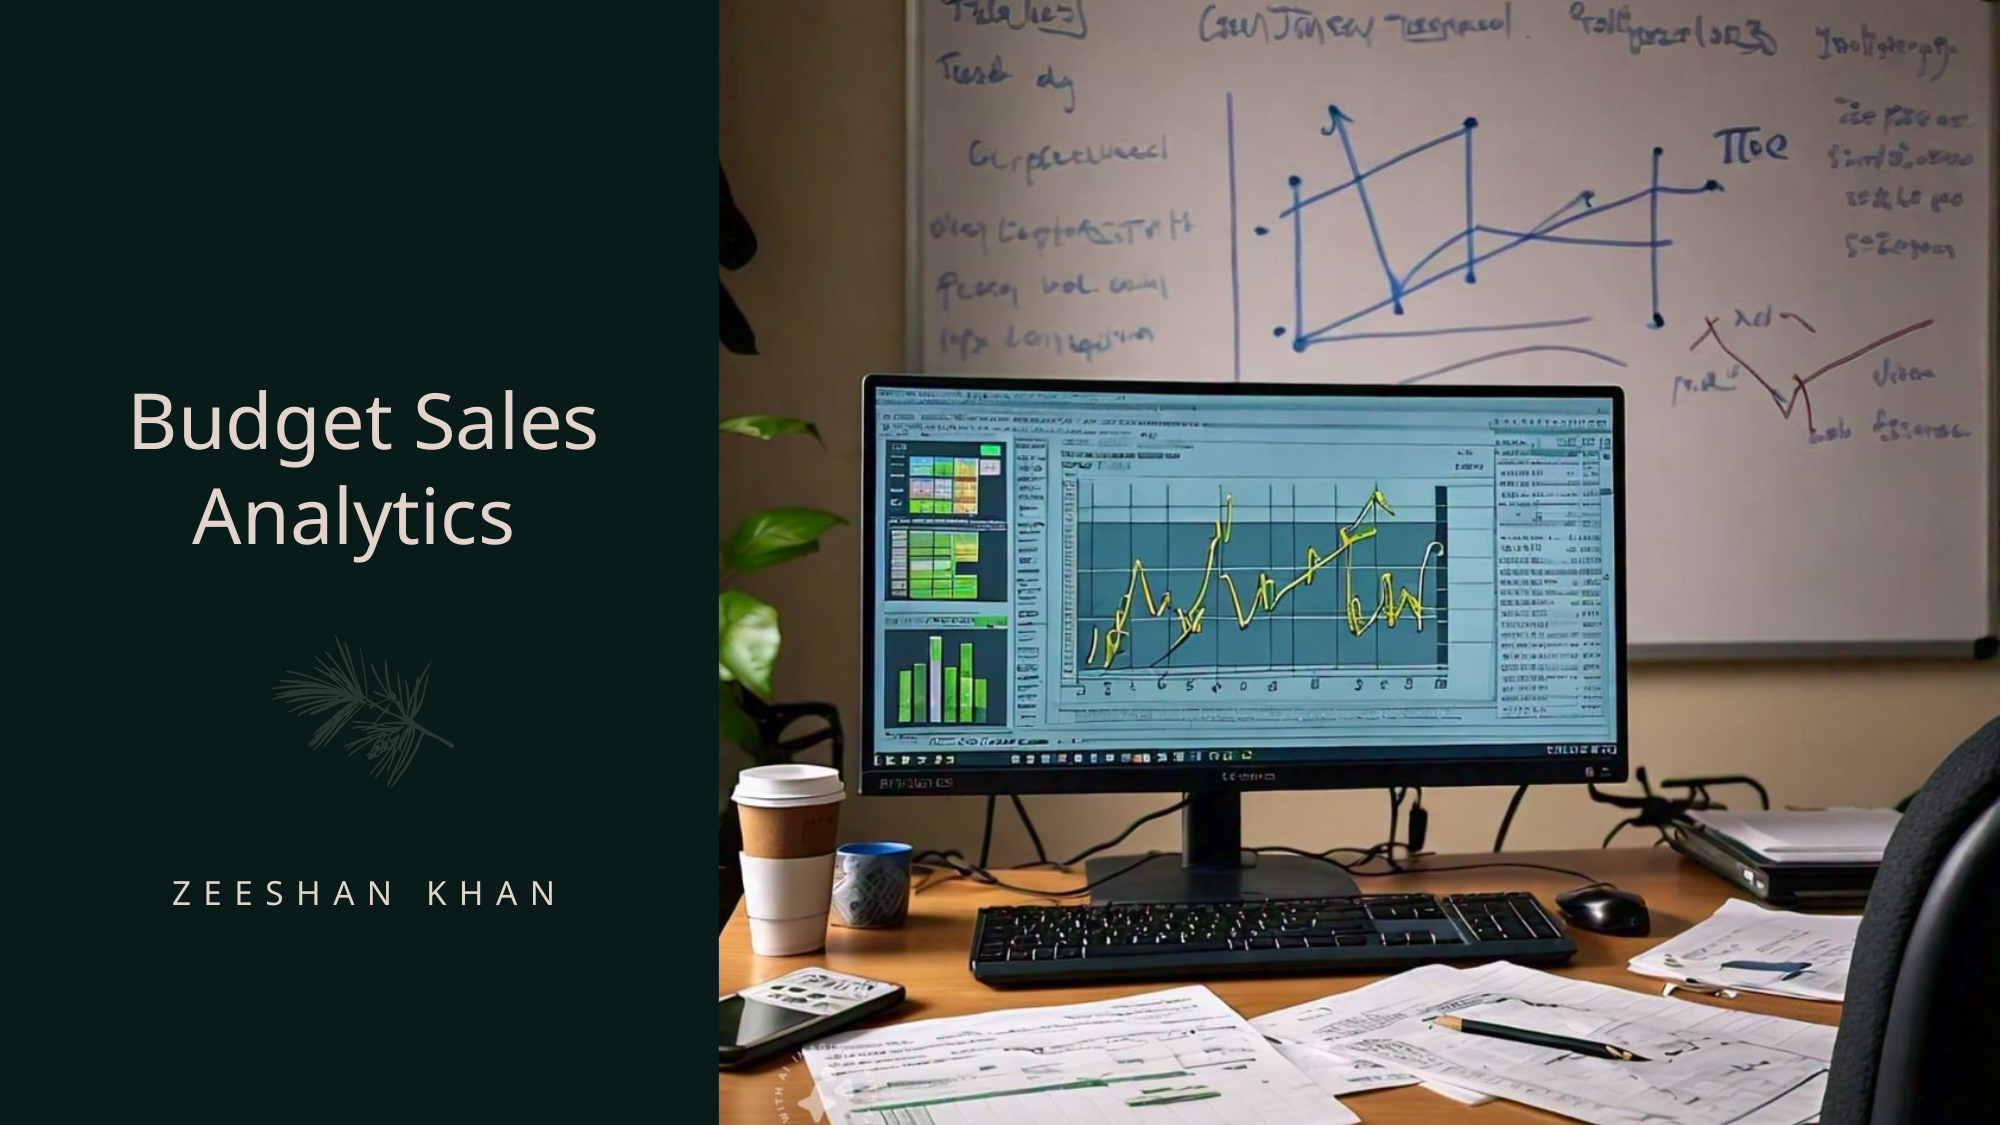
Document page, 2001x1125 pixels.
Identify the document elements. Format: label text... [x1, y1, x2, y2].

title Budget Sales Analytics [112, 357, 617, 571]
subtitle Zeeshan Khan [122, 839, 606, 997]
picture [718, 0, 2000, 1125]
